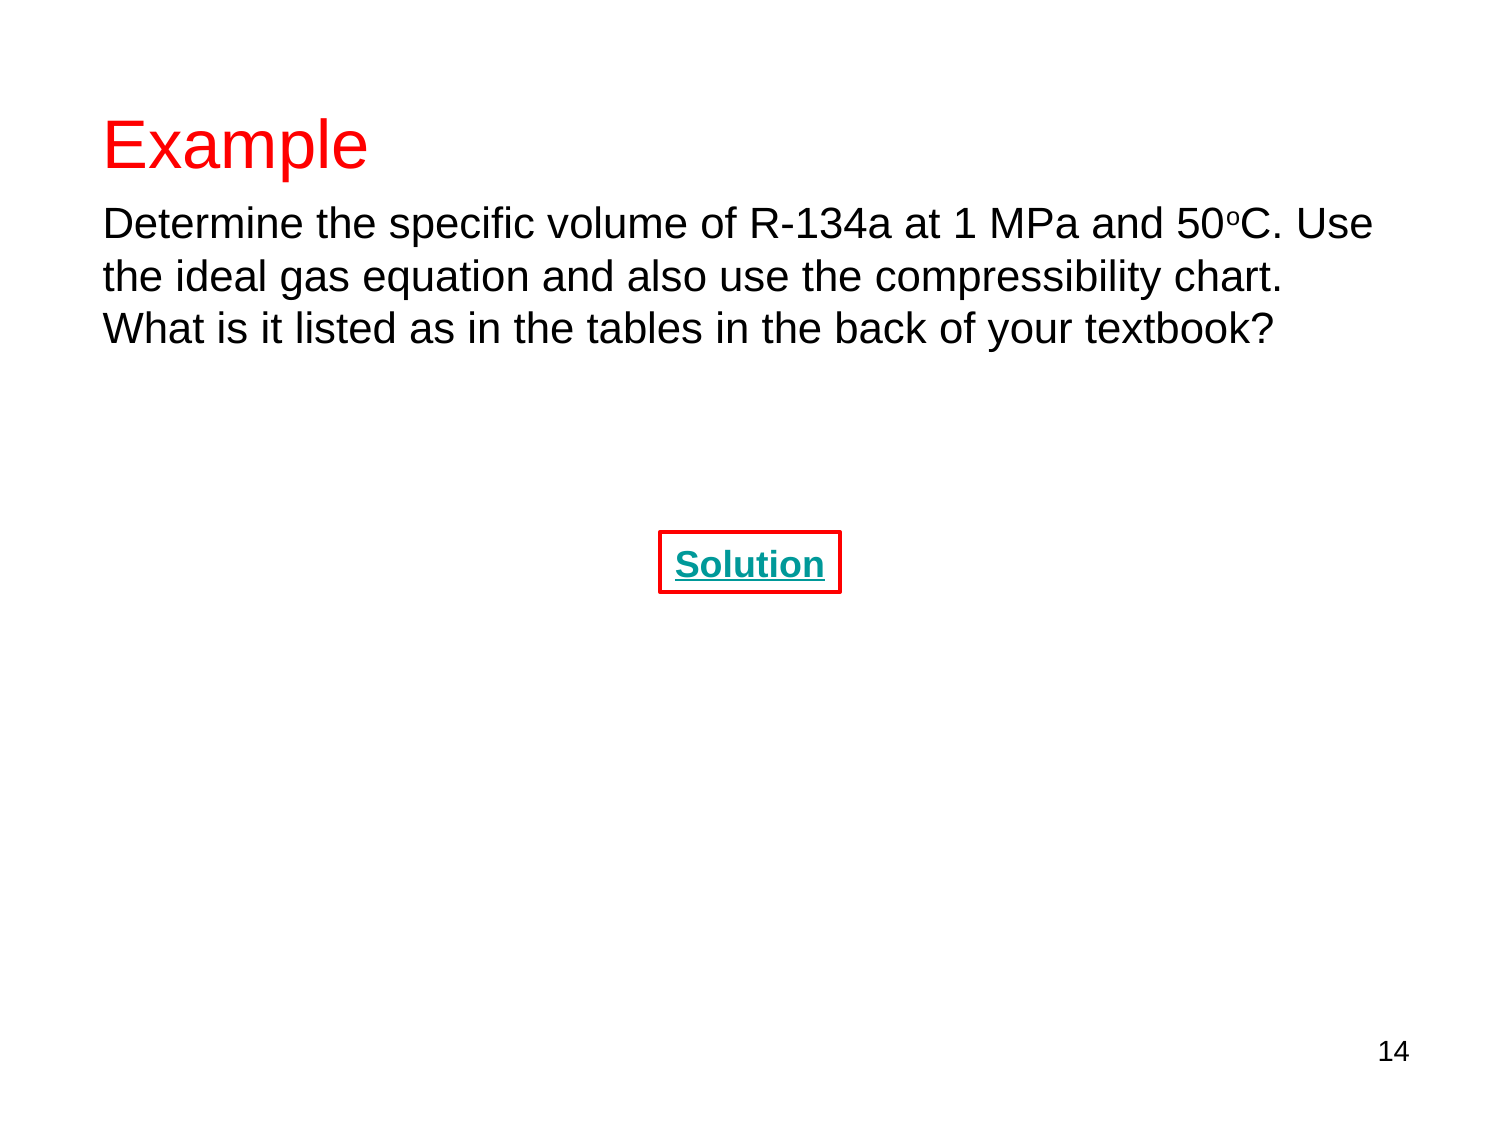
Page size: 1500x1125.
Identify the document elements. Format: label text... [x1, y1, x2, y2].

title Example [87, 32, 1382, 187]
text_box Solution [659, 532, 841, 592]
list Determine the specific volume of R-134a at 1 MPa and 50oC. Use the ideal gas equation and also use the compressibility chart. What is it listed as in the tables in the back of your textbook? [87, 187, 1413, 563]
slide_number 14 [1074, 1024, 1426, 1103]
